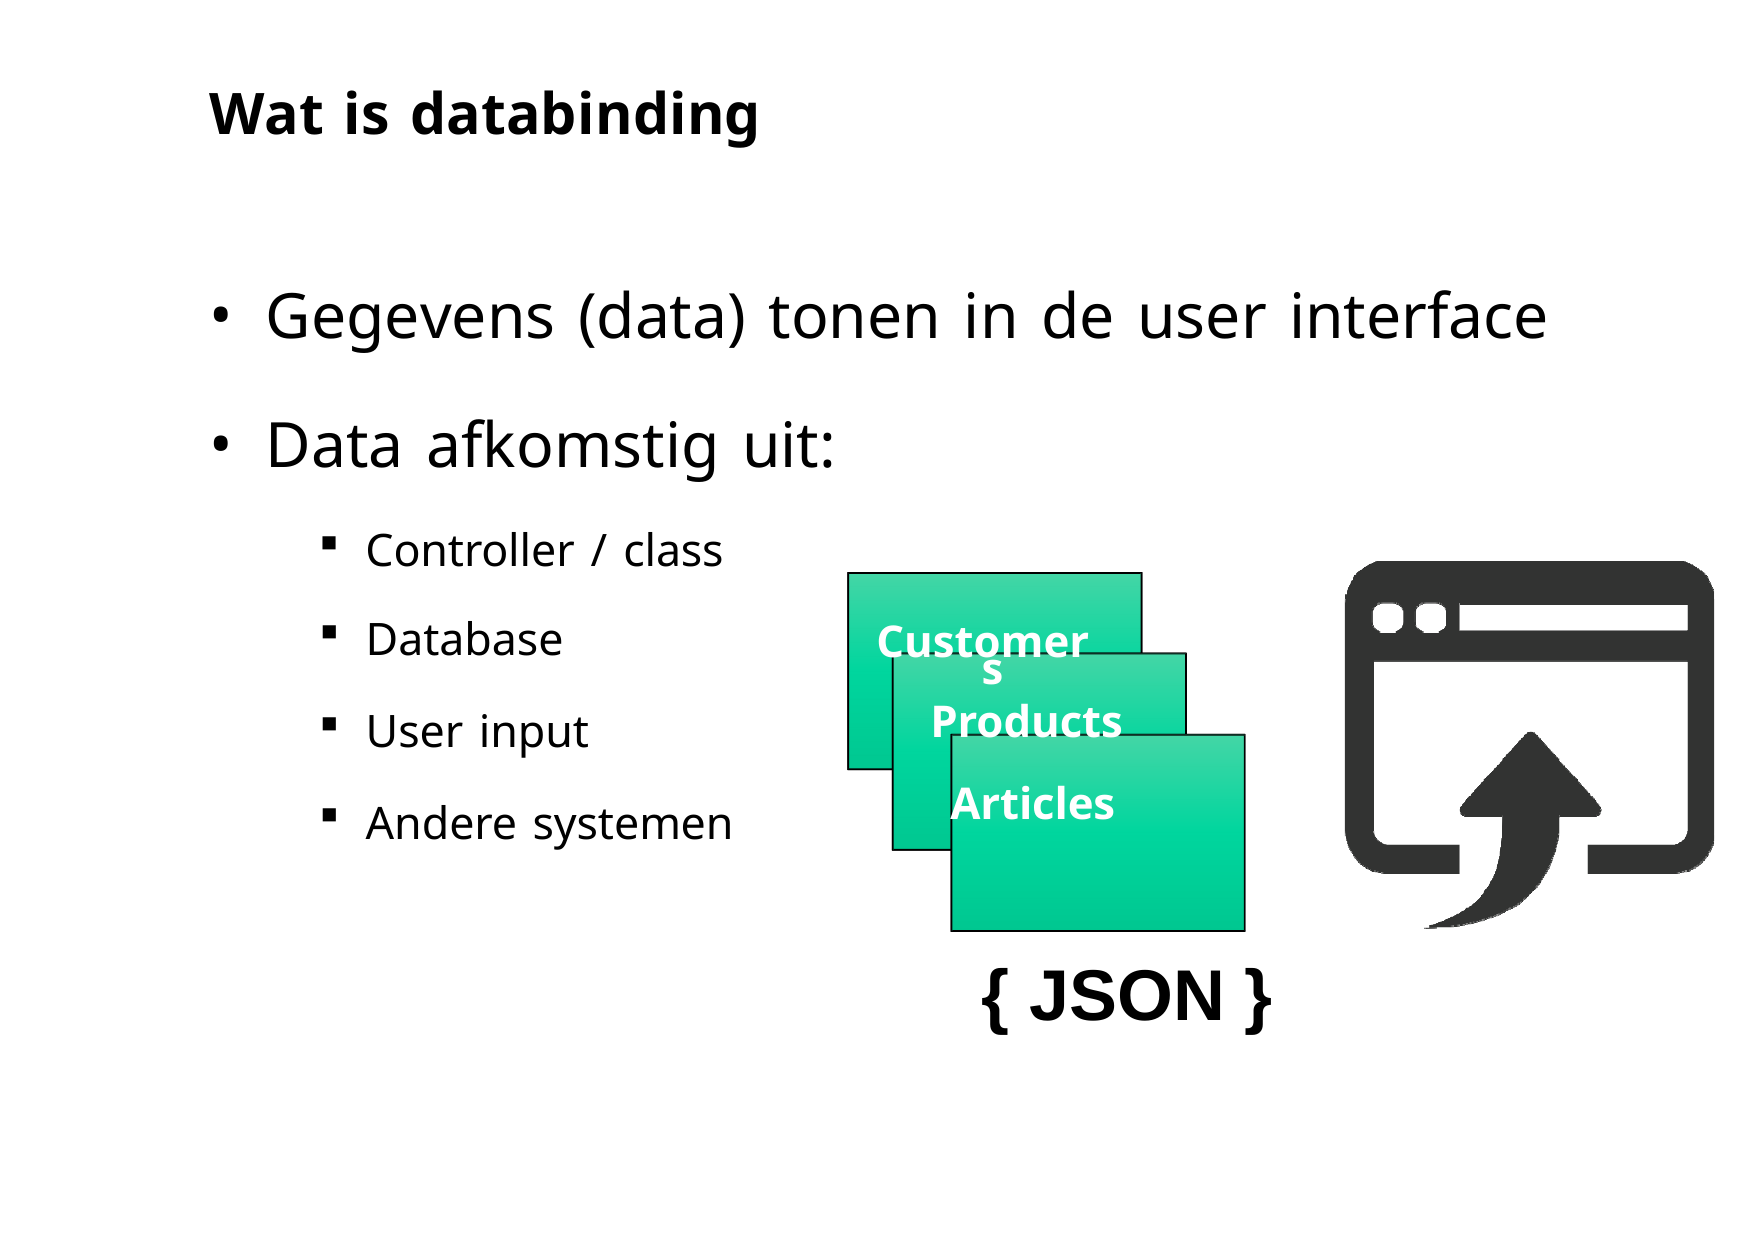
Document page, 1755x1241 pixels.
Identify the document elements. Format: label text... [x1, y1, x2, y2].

text_box Gegevens (data) tonen in de user interface [207, 276, 1637, 352]
text_box Data afkomstig uit: Controller / class [207, 404, 883, 576]
text_box [1344, 561, 1715, 930]
text_box [850, 574, 1140, 768]
text_box Wat is databinding [207, 77, 827, 147]
text_box Database User input Andere systemen [317, 611, 761, 848]
text_box Customer Products Articles [874, 586, 1194, 828]
text_box [891, 828, 950, 851]
text_box s [892, 640, 1186, 694]
text_box [953, 736, 1243, 930]
text_box { JSON } [979, 948, 1276, 1035]
text_box [950, 733, 1246, 932]
text_box [847, 572, 1143, 771]
text_box [894, 828, 950, 848]
